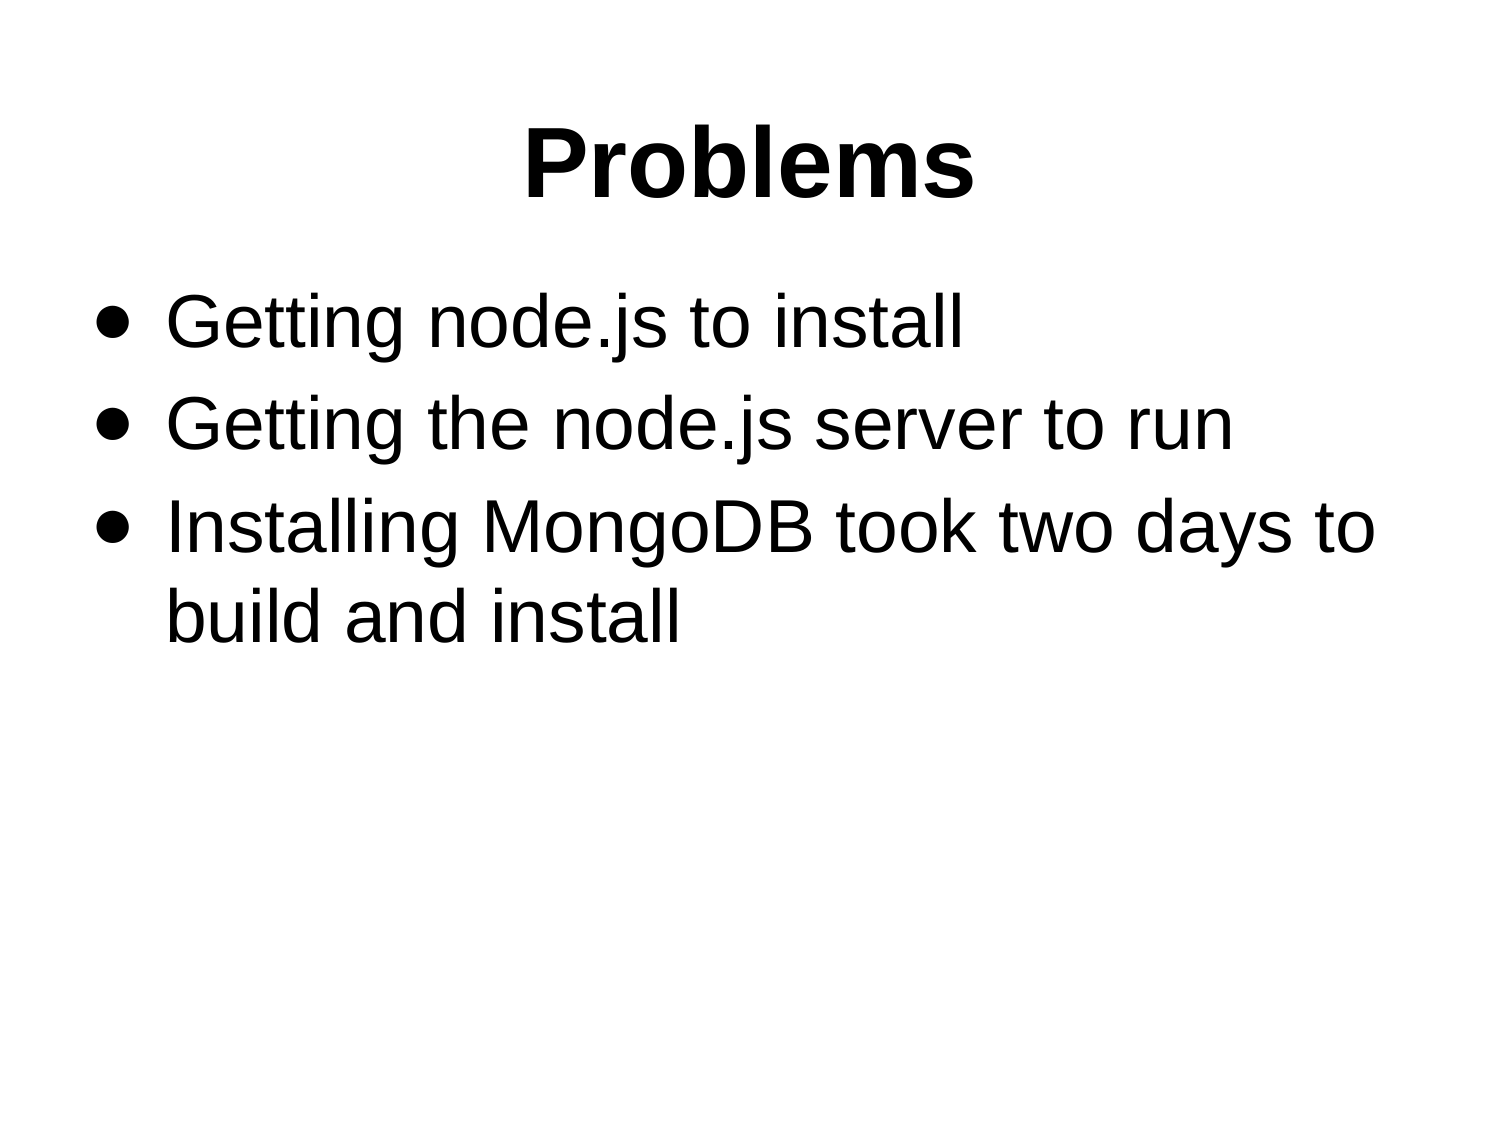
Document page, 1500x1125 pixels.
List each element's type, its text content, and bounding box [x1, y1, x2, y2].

list Getting node.js to install Getting the node.js server to run Installing MongoDB took two days to build and install [75, 257, 1425, 1072]
title Problems [75, 45, 1425, 233]
